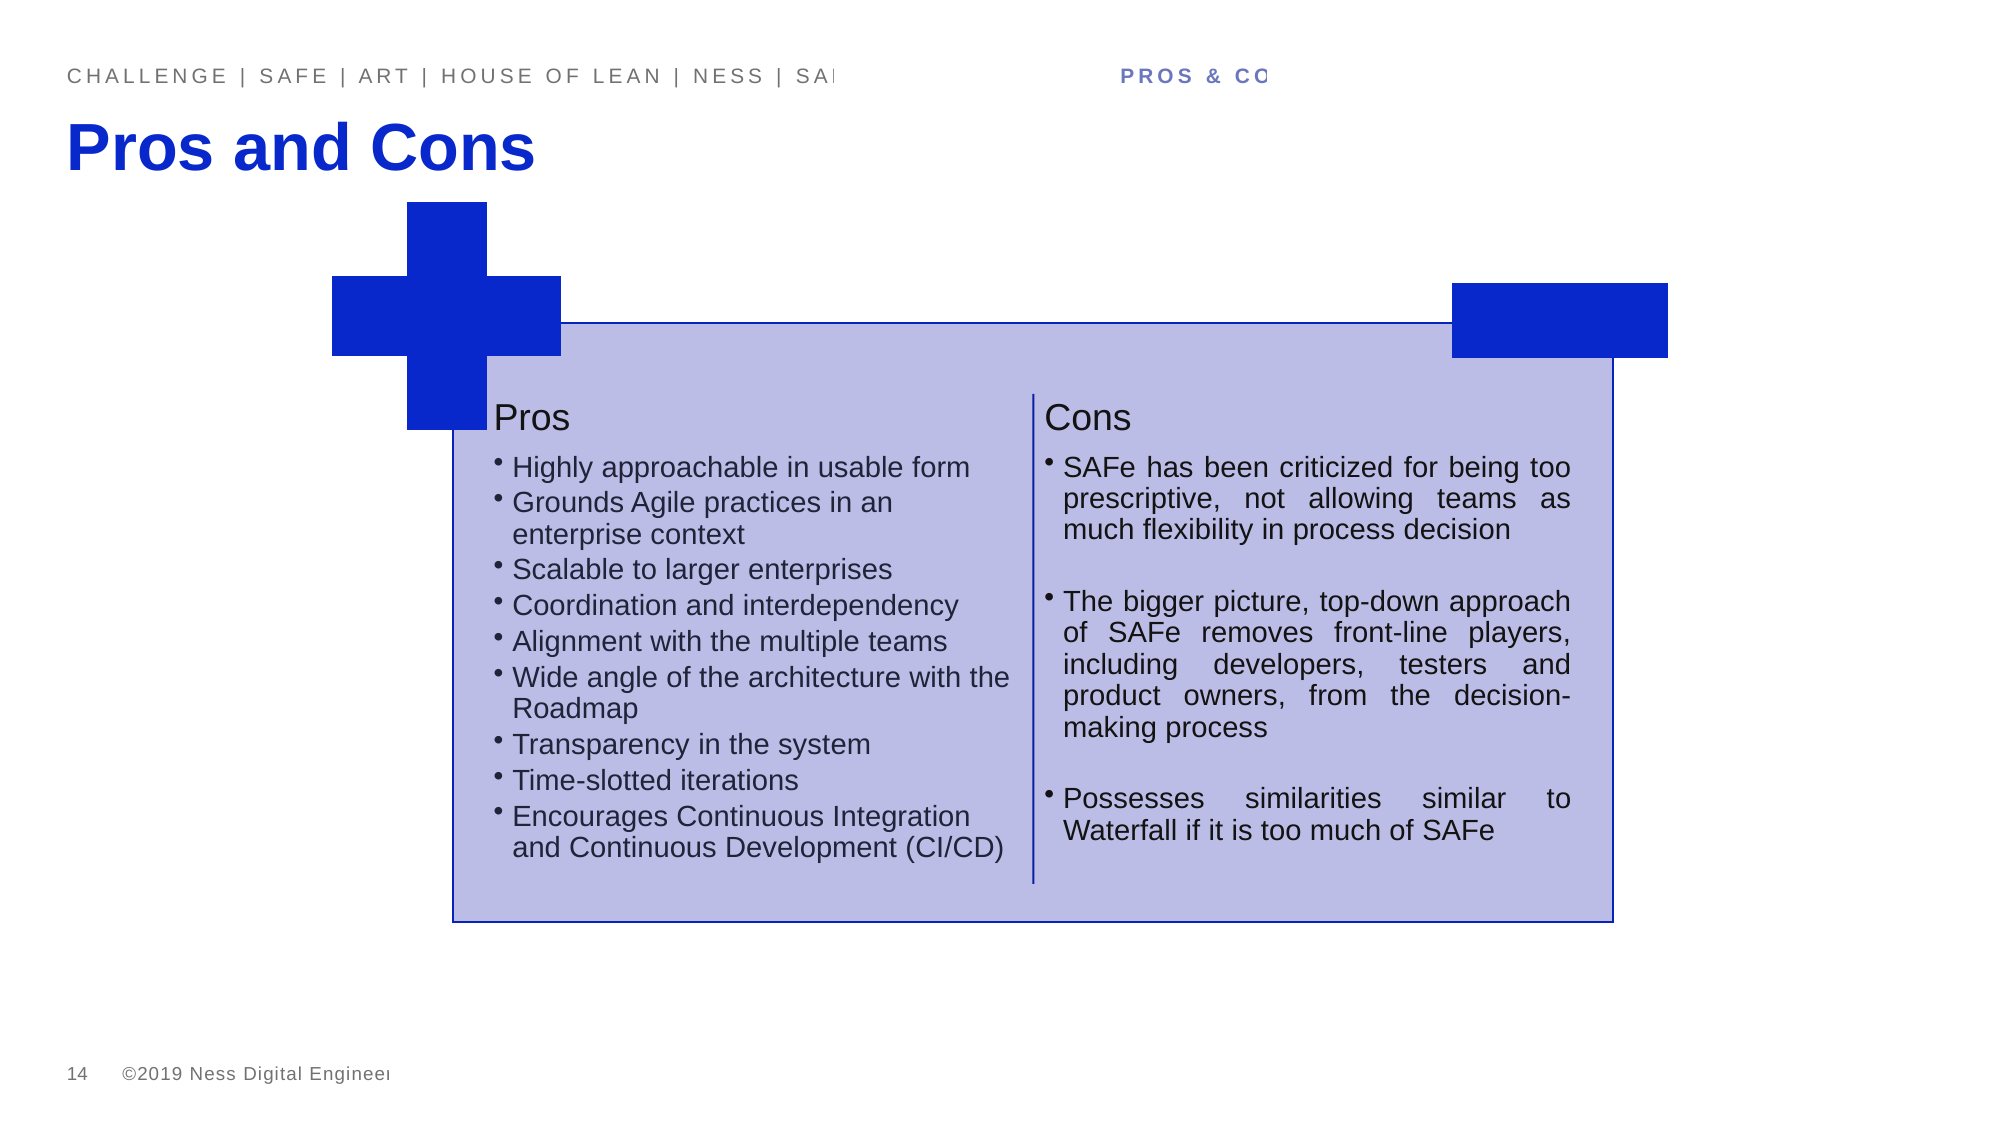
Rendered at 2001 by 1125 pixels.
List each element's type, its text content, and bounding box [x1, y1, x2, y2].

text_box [333, 117, 1667, 1007]
list Pros and Cons [66, 112, 1933, 224]
title Challenge | safe | art | house of lean | ness | SAFE Across globe | pros & cons [66, 62, 1934, 96]
